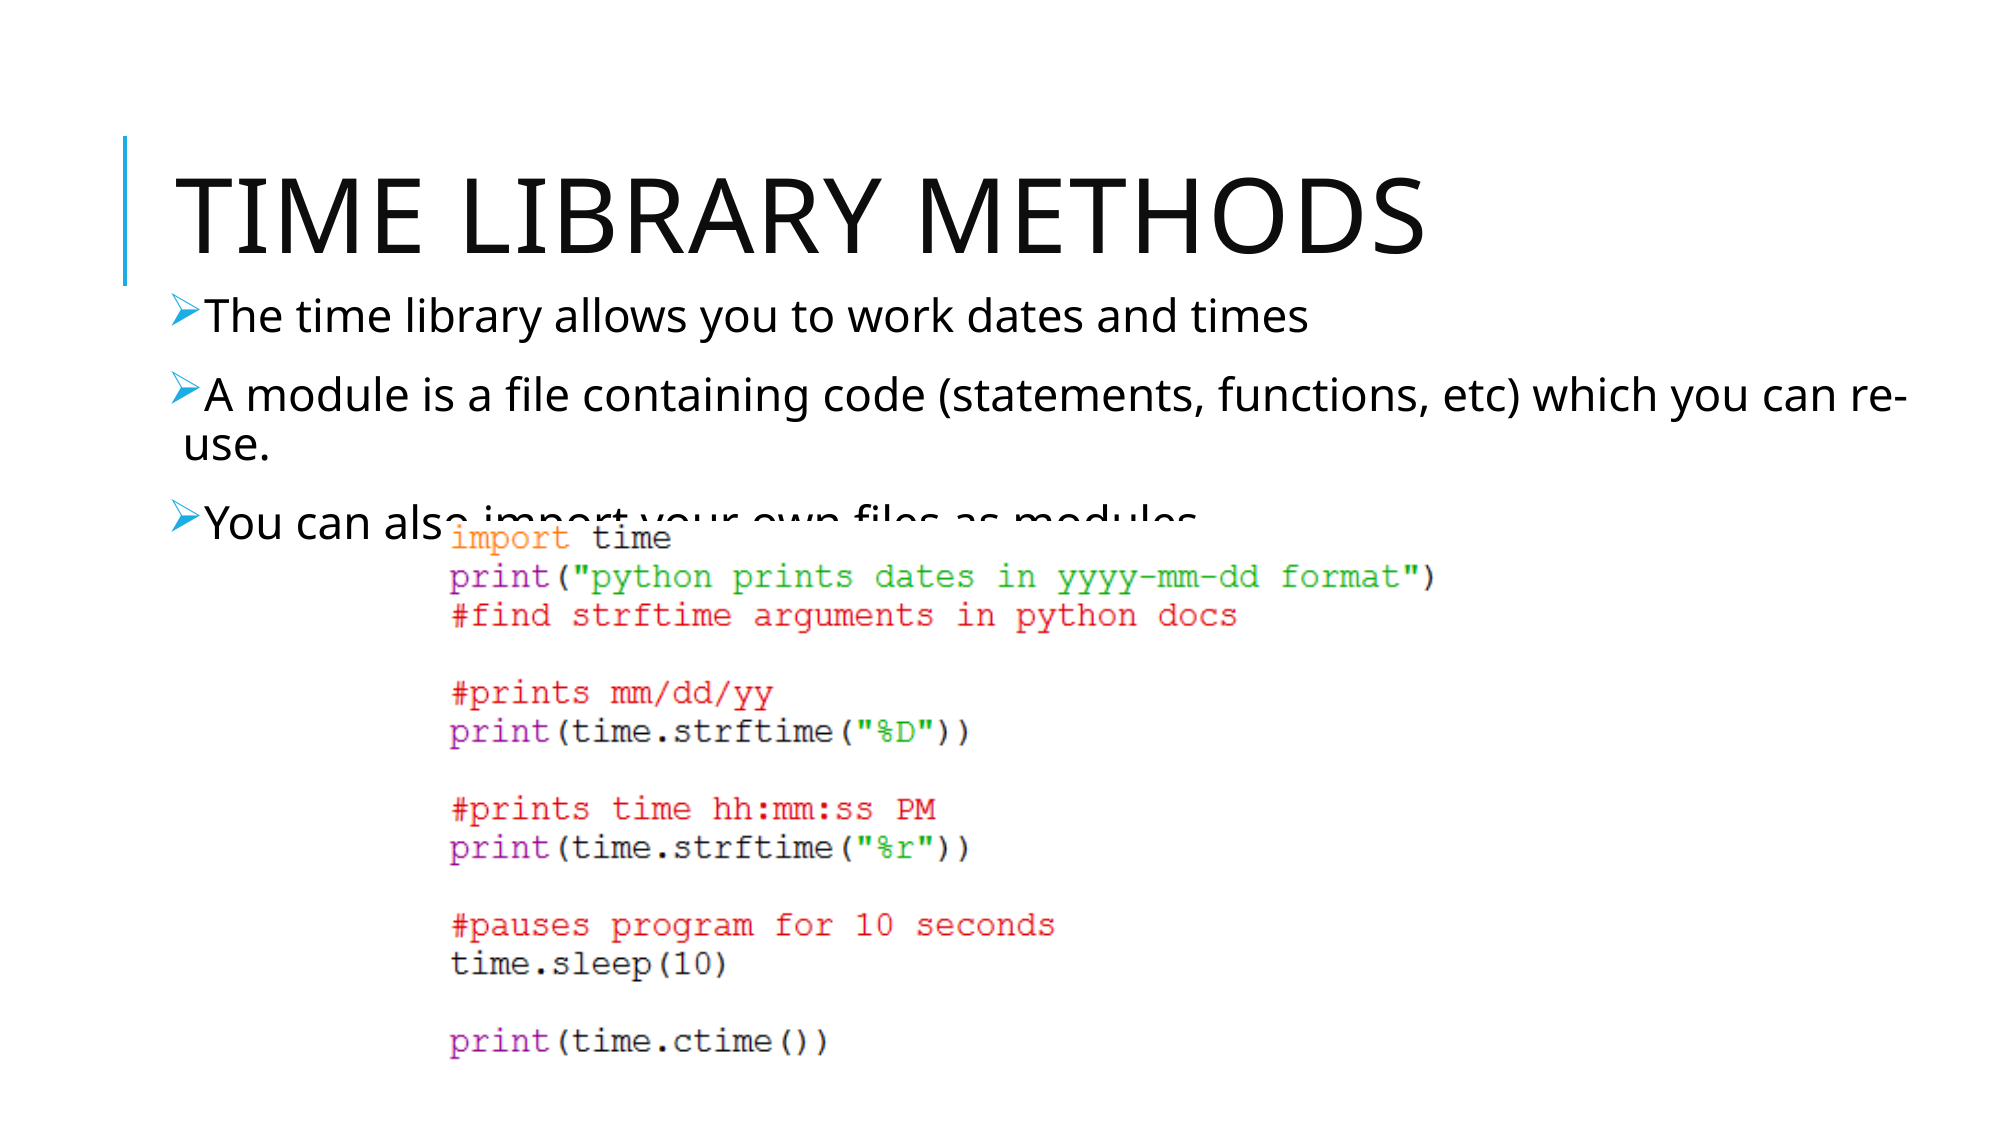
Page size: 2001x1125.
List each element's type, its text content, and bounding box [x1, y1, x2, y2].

picture [440, 521, 1485, 1087]
title Time Library Methods [160, 101, 1755, 285]
list The time library allows you to work dates and times A module is a file containing code (statements, functions, etc) which you can re-use. You can also import your own files as modules [160, 285, 1993, 925]
